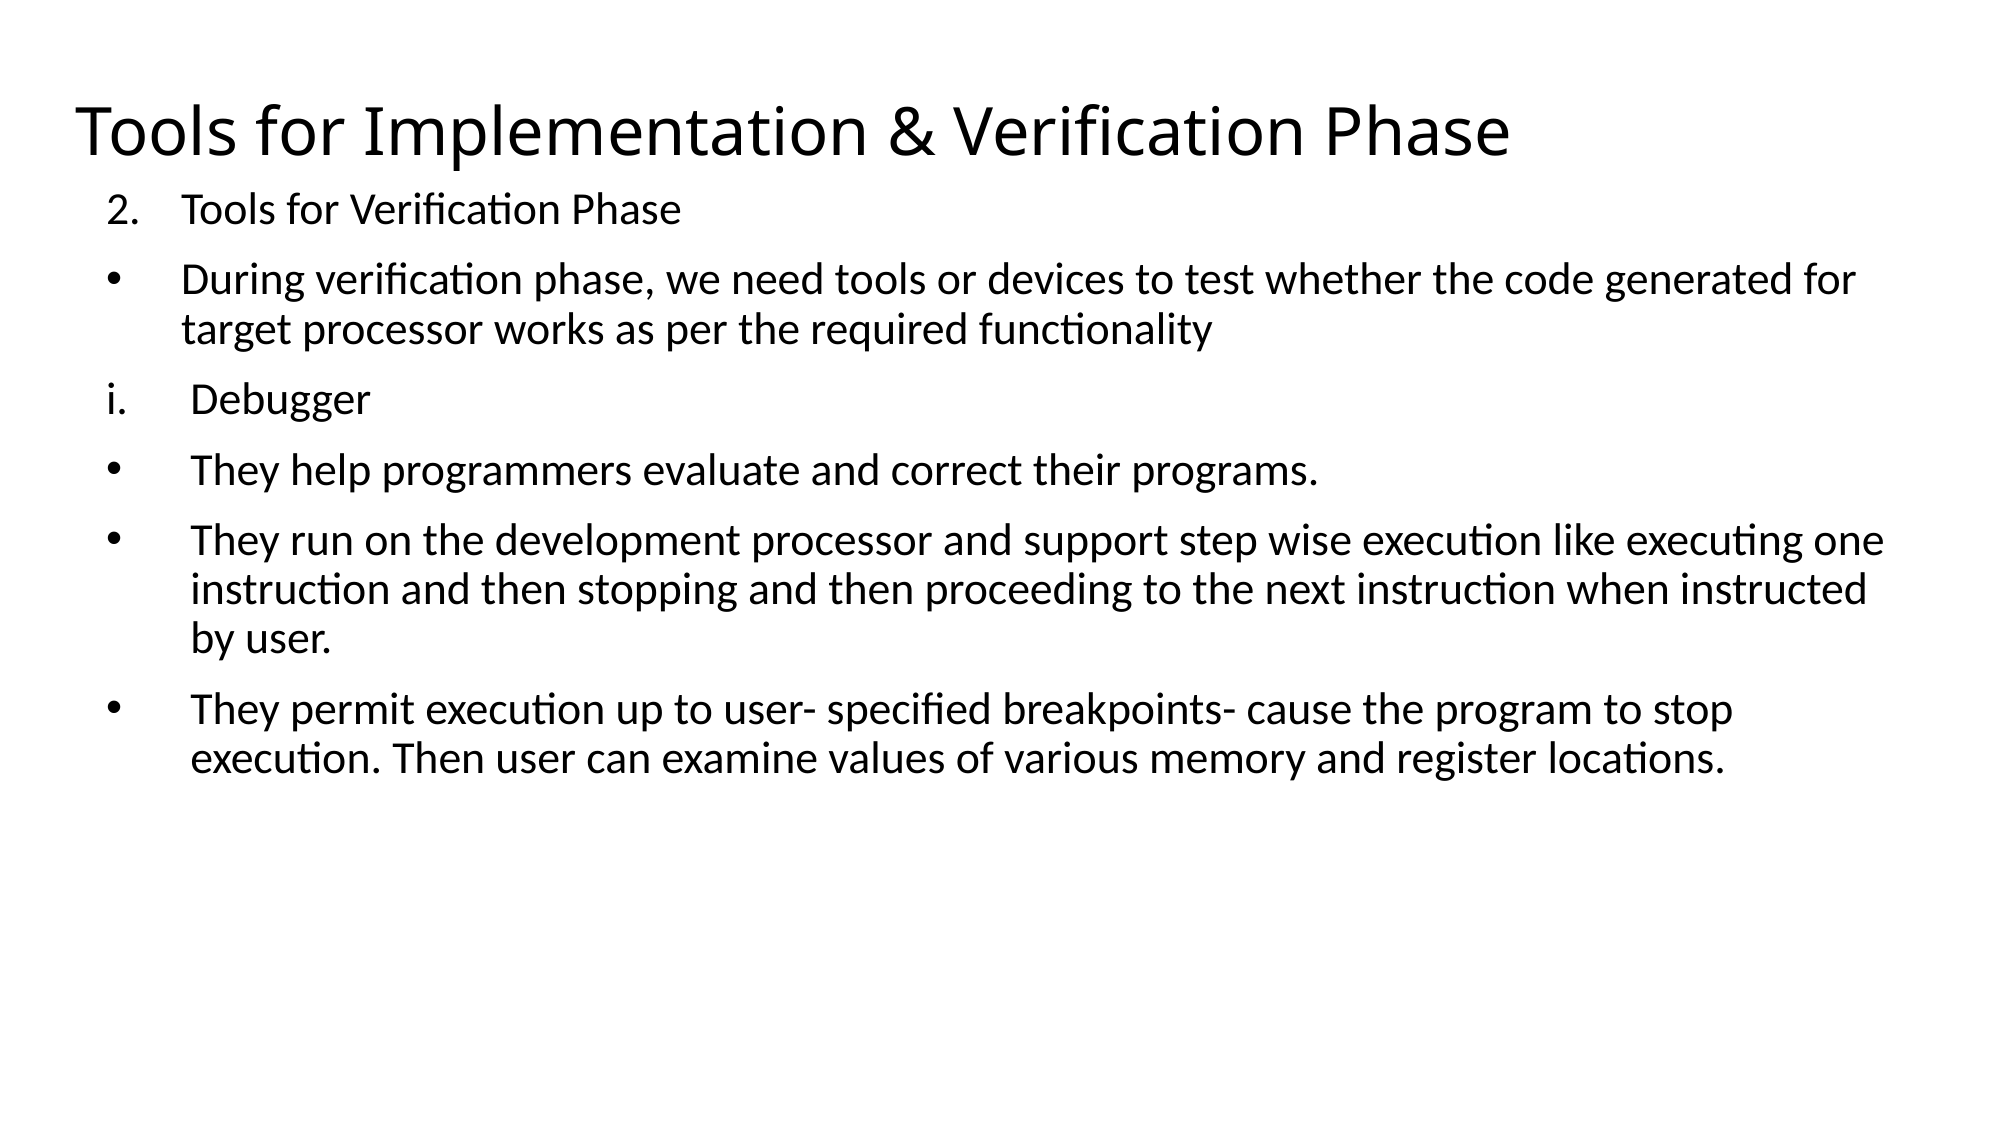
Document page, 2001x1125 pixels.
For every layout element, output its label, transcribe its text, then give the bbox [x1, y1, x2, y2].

list Tools for Verification Phase During verification phase, we need tools or devices to test whether the code generated for target processor works as per the required functionality Debugger They help programmers evaluate and correct their programs. They run on the development processor and support step wise execution like executing one instruction and then stopping and then proceeding to the next instruction when instructed by user. They permit execution up to user- specified breakpoints- cause the program to stop execution. Then user can examine values of various memory and register locations. [81, 177, 1919, 1082]
title Tools for Implementation & Verification Phase [60, 74, 1726, 194]
